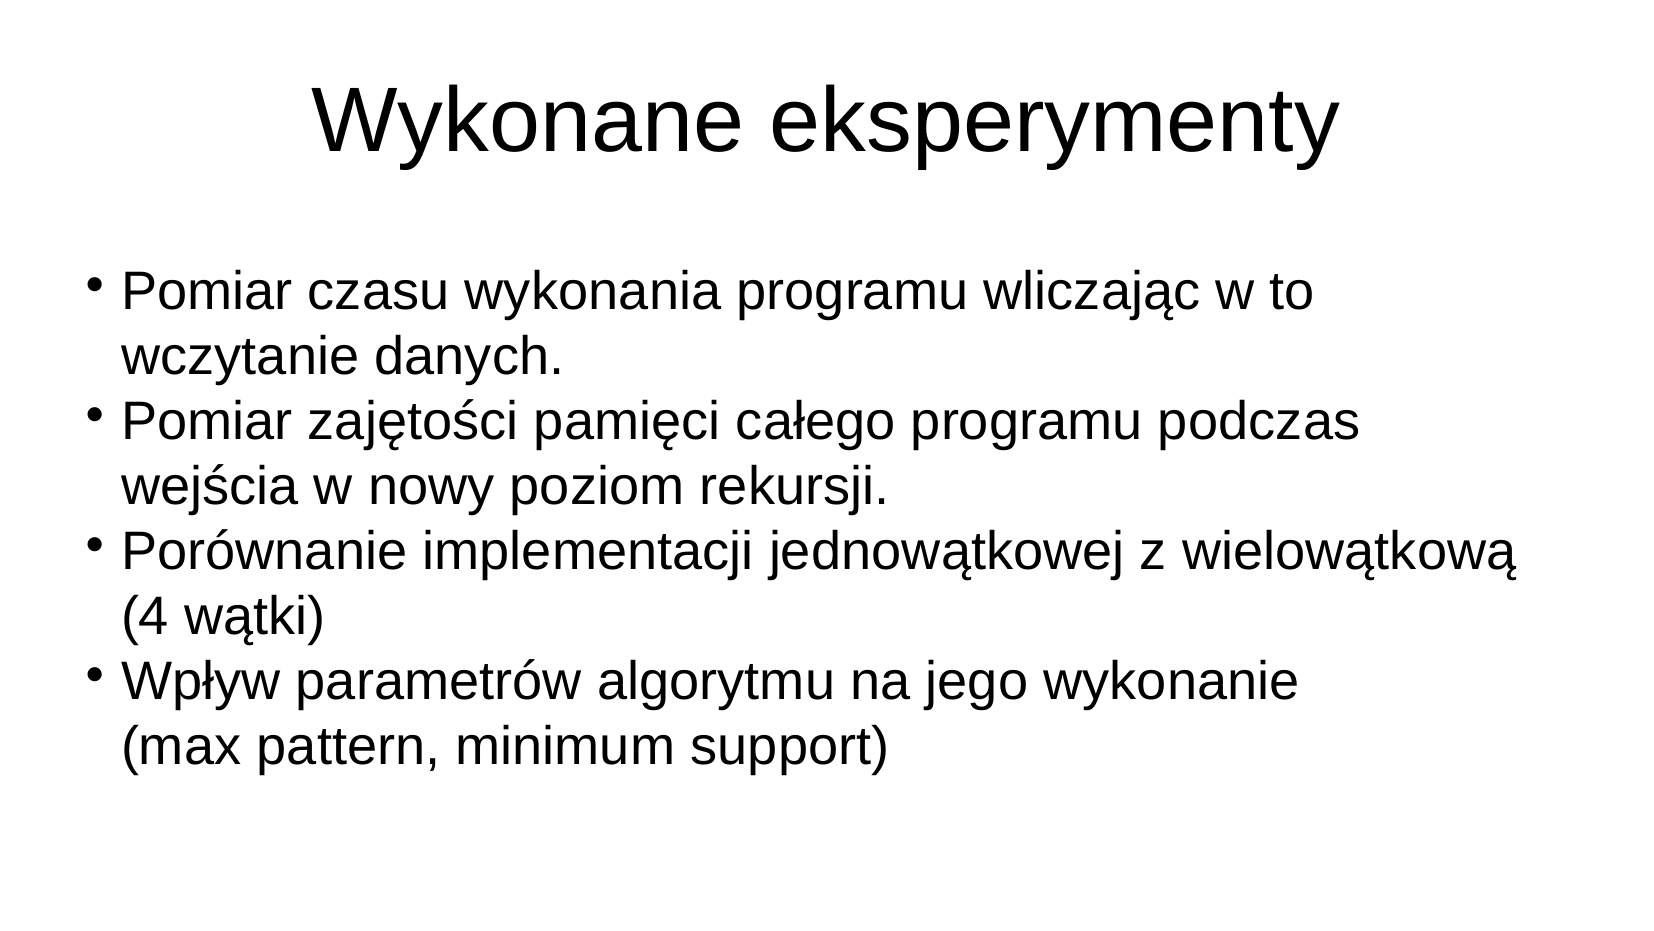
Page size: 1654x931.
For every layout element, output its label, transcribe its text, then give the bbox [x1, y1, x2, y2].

text_box Wykonane eksperymenty [82, 37, 1571, 193]
text_box Pomiar czasu wykonania programu wliczając w to wczytanie danych. Pomiar zajętości pamięci całego programu podczas wejścia w nowy poziom rekursji. Porównanie implementacji jednowątkowej z wielowątkową (4 wątki) Wpływ parametrów algorytmu na jego wykonanie (max pattern, minimum support) [70, 247, 1559, 768]
